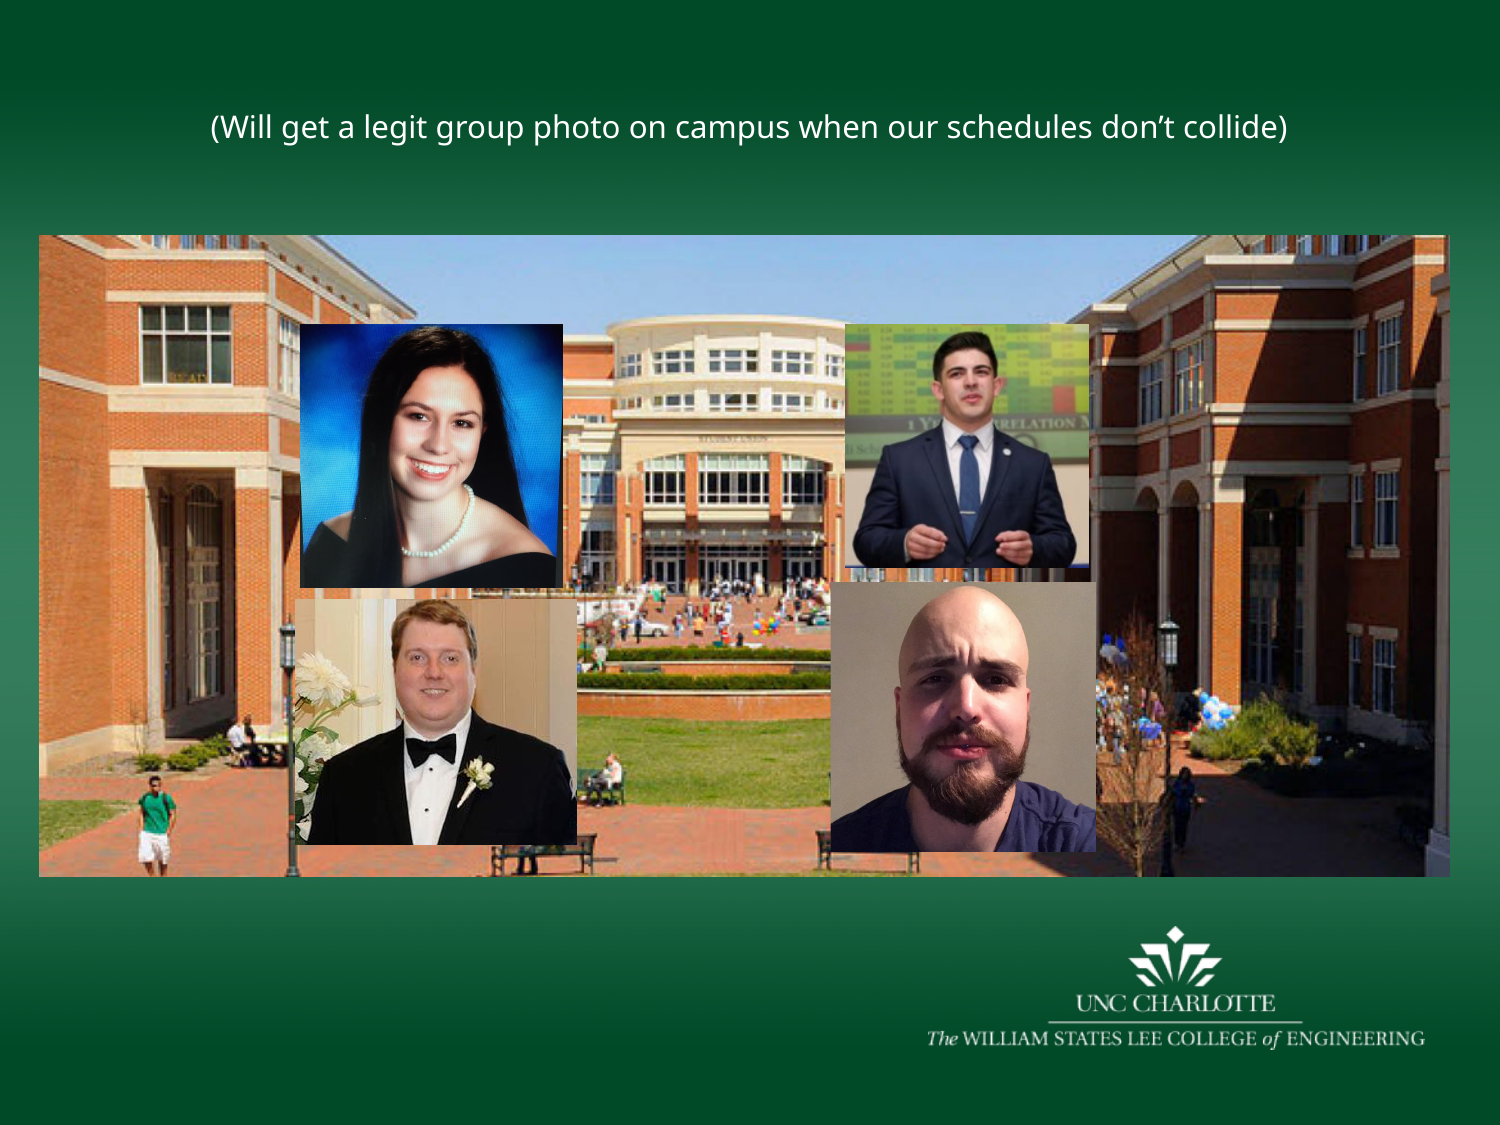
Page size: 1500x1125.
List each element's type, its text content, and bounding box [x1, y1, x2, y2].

text_box (Will get a legit group photo on campus when our schedules don’t collide) [112, 99, 1388, 153]
picture [0, 0, 1500, 1125]
